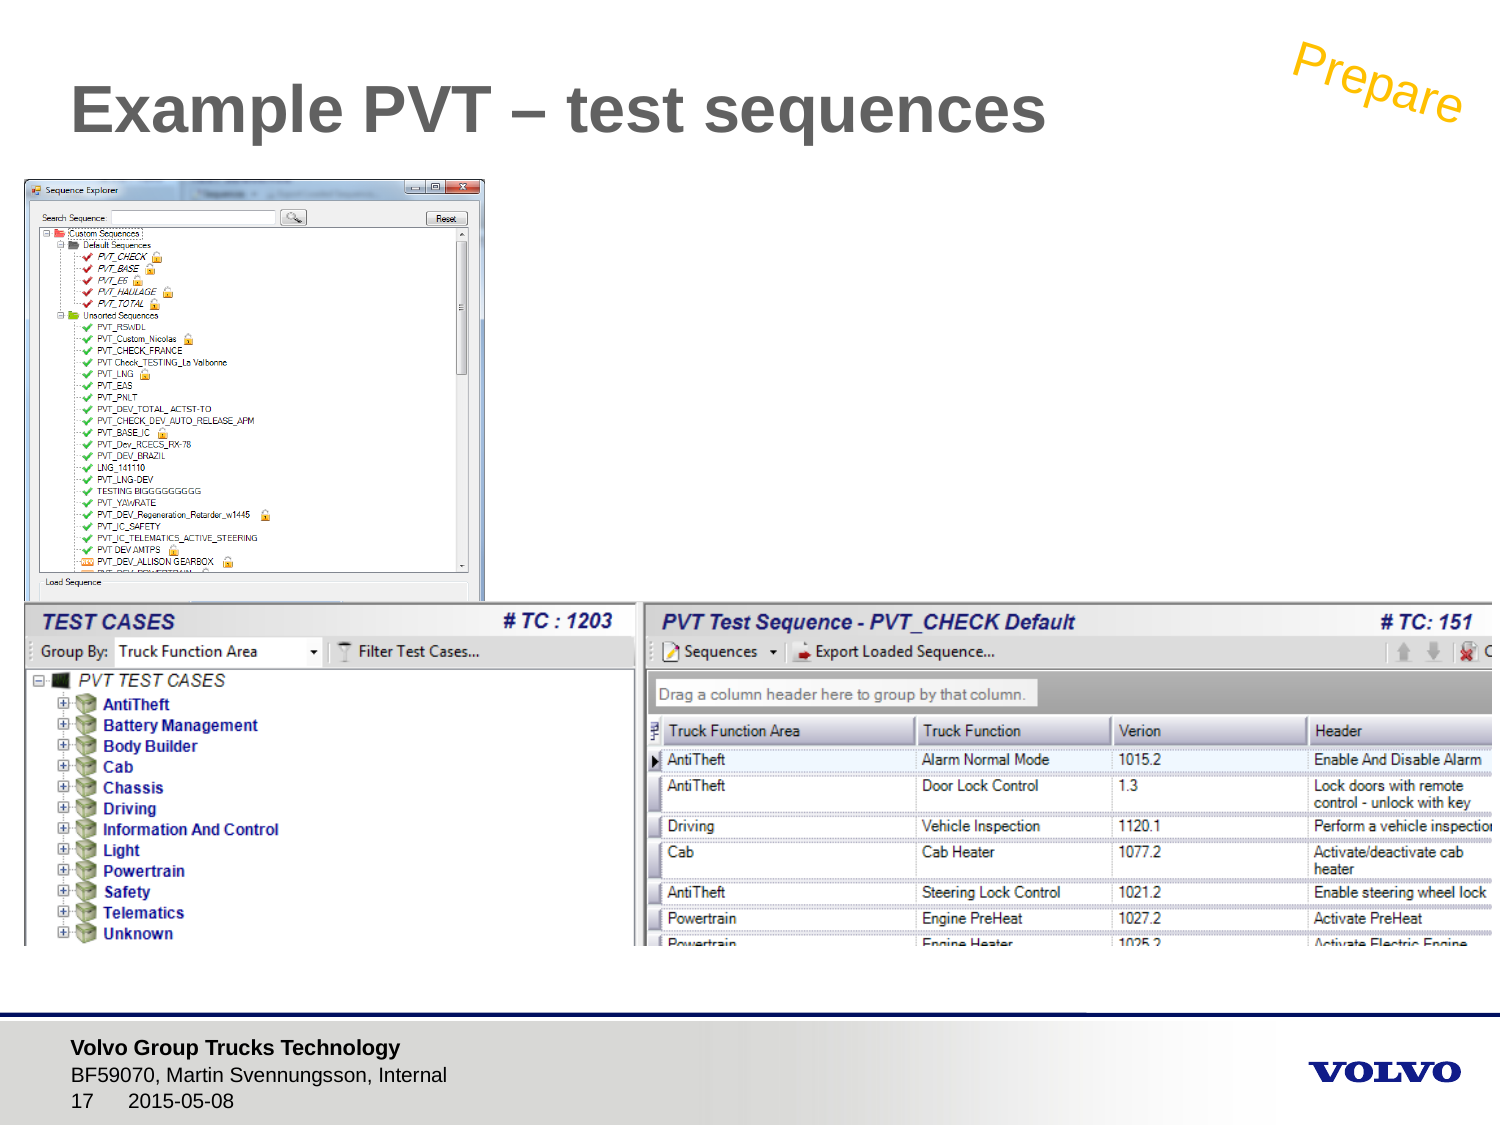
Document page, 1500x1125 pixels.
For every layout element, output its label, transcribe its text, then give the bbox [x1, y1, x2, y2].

footer BF59070, Martin Svennungsson, Internal [55, 1054, 1184, 1090]
slide_number 17 [55, 1085, 139, 1121]
text_box Prepare [1270, 14, 1491, 148]
title Example PVT – test sequences [55, 58, 1406, 246]
picture [0, 1021, 1308, 1125]
picture [24, 179, 1493, 946]
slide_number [113, 1085, 508, 1120]
